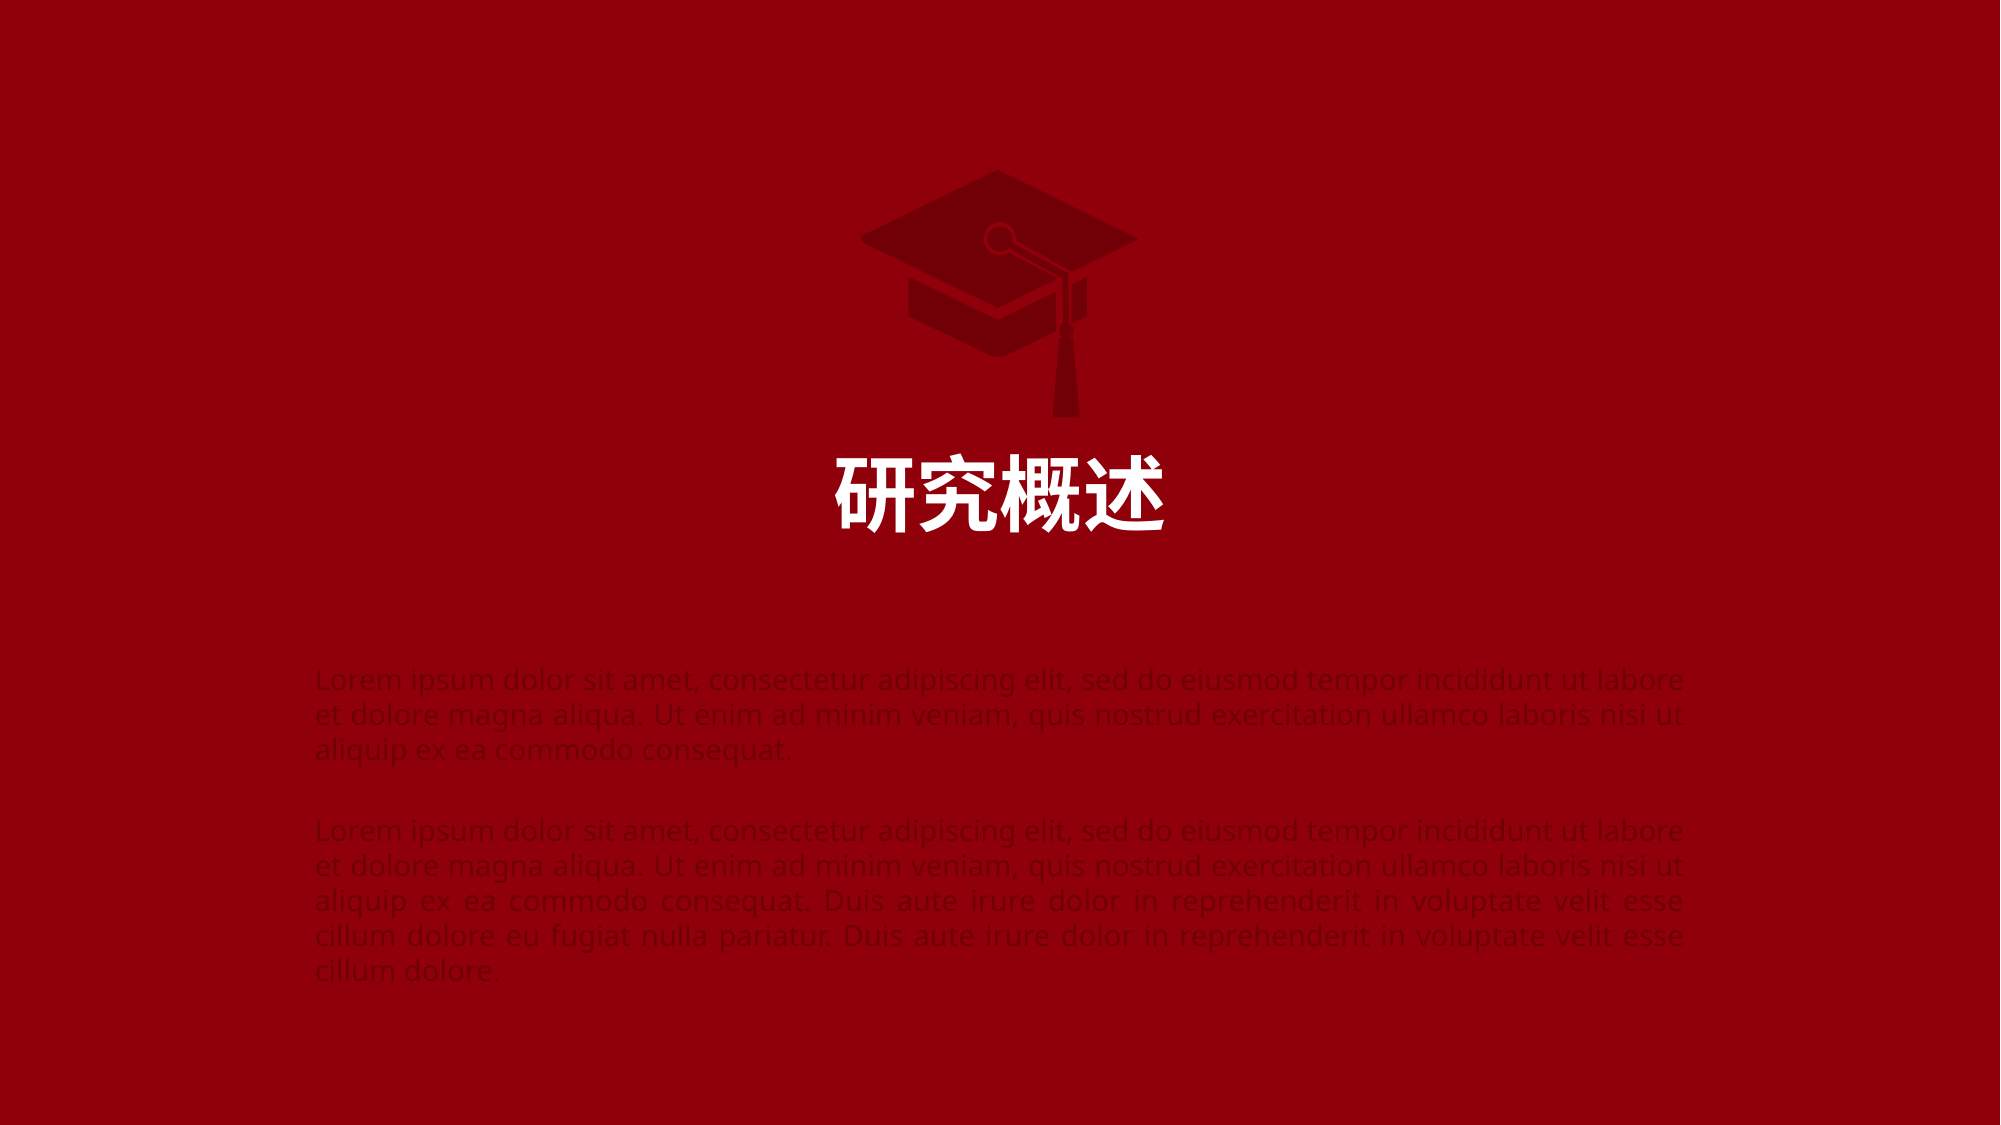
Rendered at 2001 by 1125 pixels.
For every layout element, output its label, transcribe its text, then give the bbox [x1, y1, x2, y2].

title 研究概述 [249, 417, 1750, 551]
text_box Lorem ipsum dolor sit amet, consectetur adipiscing elit, sed do eiusmod tempor incididunt ut labore et dolore magna aliqua. Ut enim ad minim veniam, quis nostrud exercitation ullamco laboris nisi ut aliquip ex ea commodo consequat. [300, 654, 1700, 774]
text_box Lorem ipsum dolor sit amet, consectetur adipiscing elit, sed do eiusmod tempor incididunt ut labore et dolore magna aliqua. Ut enim ad minim veniam, quis nostrud exercitation ullamco laboris nisi ut aliquip ex ea commodo consequat. Duis aute irure dolor in reprehenderit in voluptate velit esse cillum dolore eu fugiat nulla pariatur. Duis aute irure dolor in reprehenderit in voluptate velit esse cillum dolore. [300, 804, 1700, 995]
